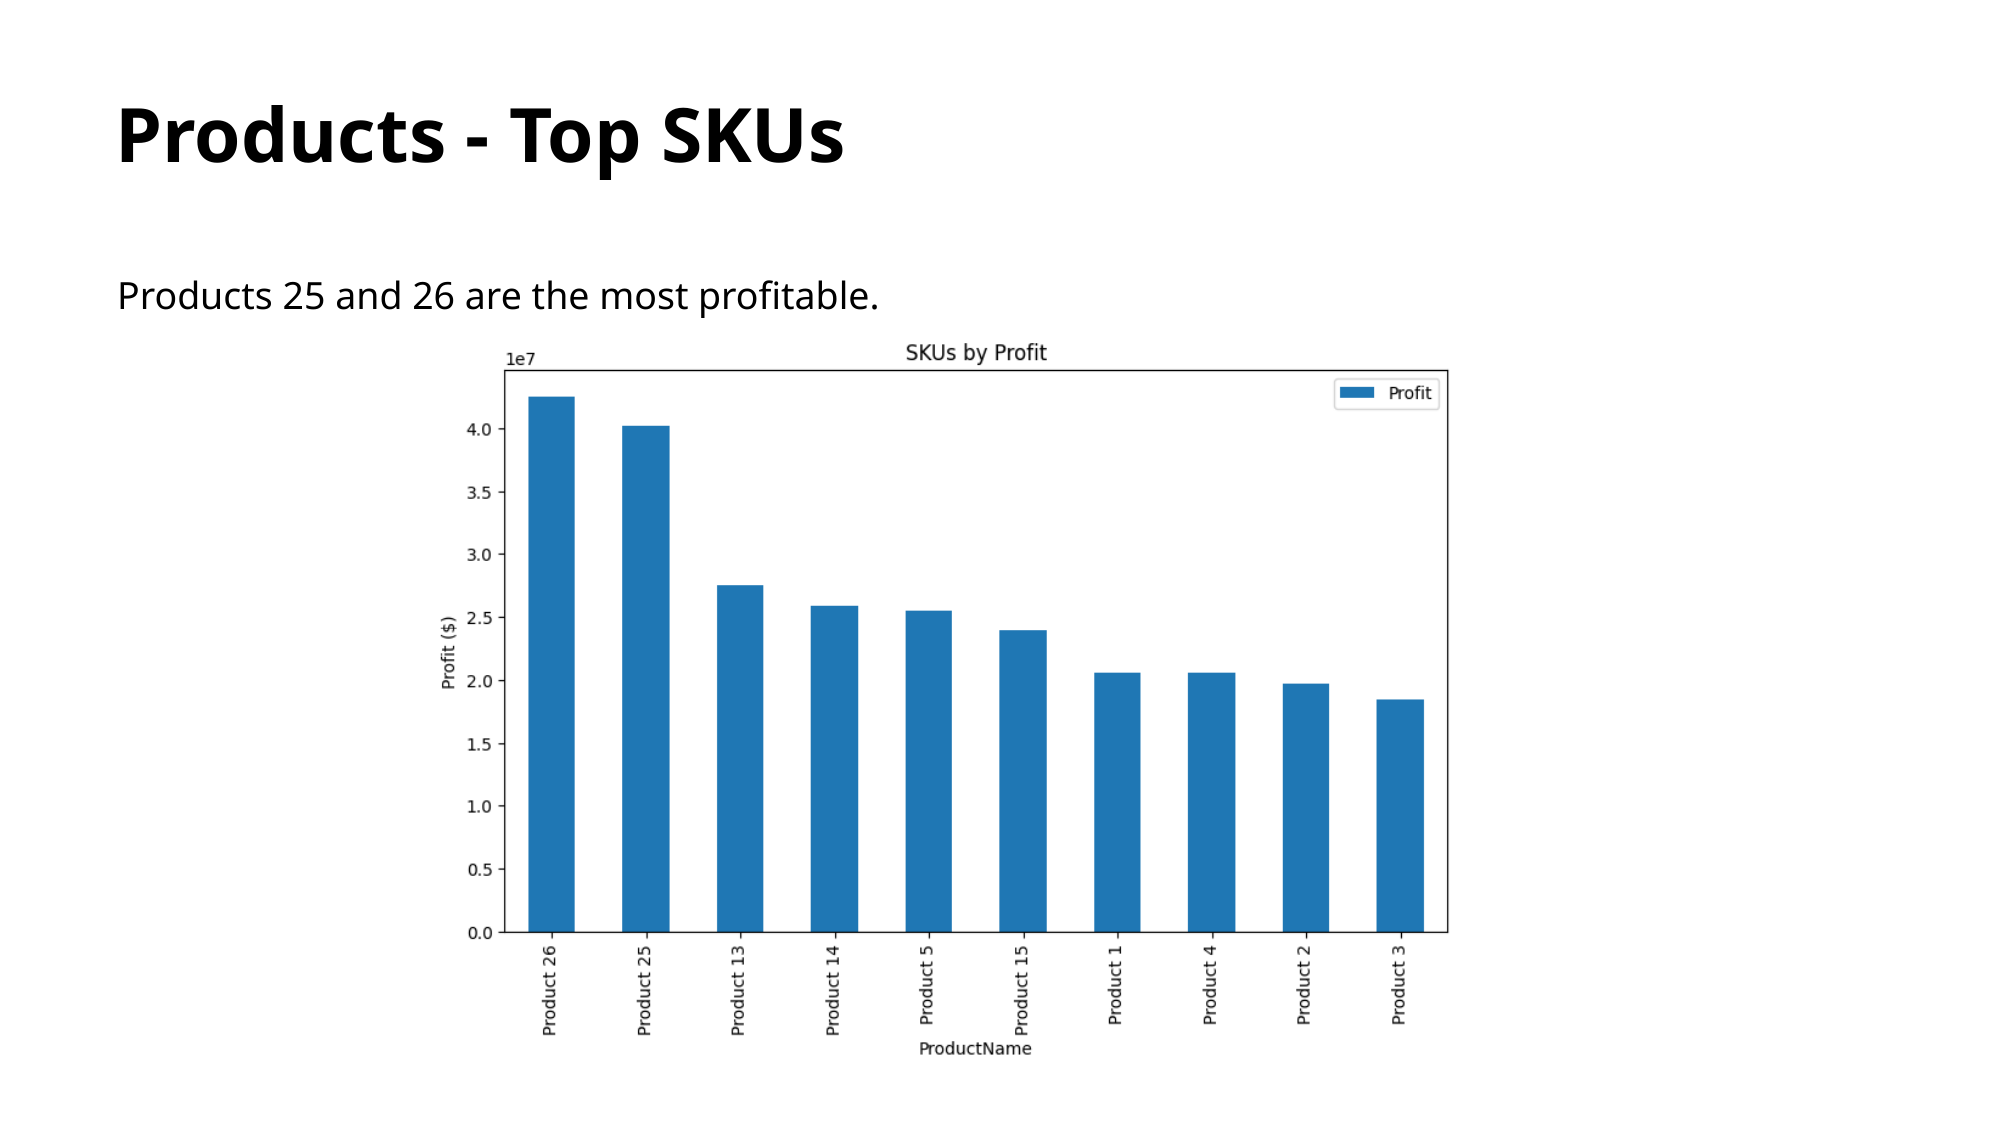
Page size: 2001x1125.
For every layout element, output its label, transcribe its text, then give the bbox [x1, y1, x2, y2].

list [430, 325, 1519, 1079]
text_box Products 25 and 26 are the most profitable. [102, 264, 896, 325]
title Products - Top SKUs [100, 90, 1849, 276]
